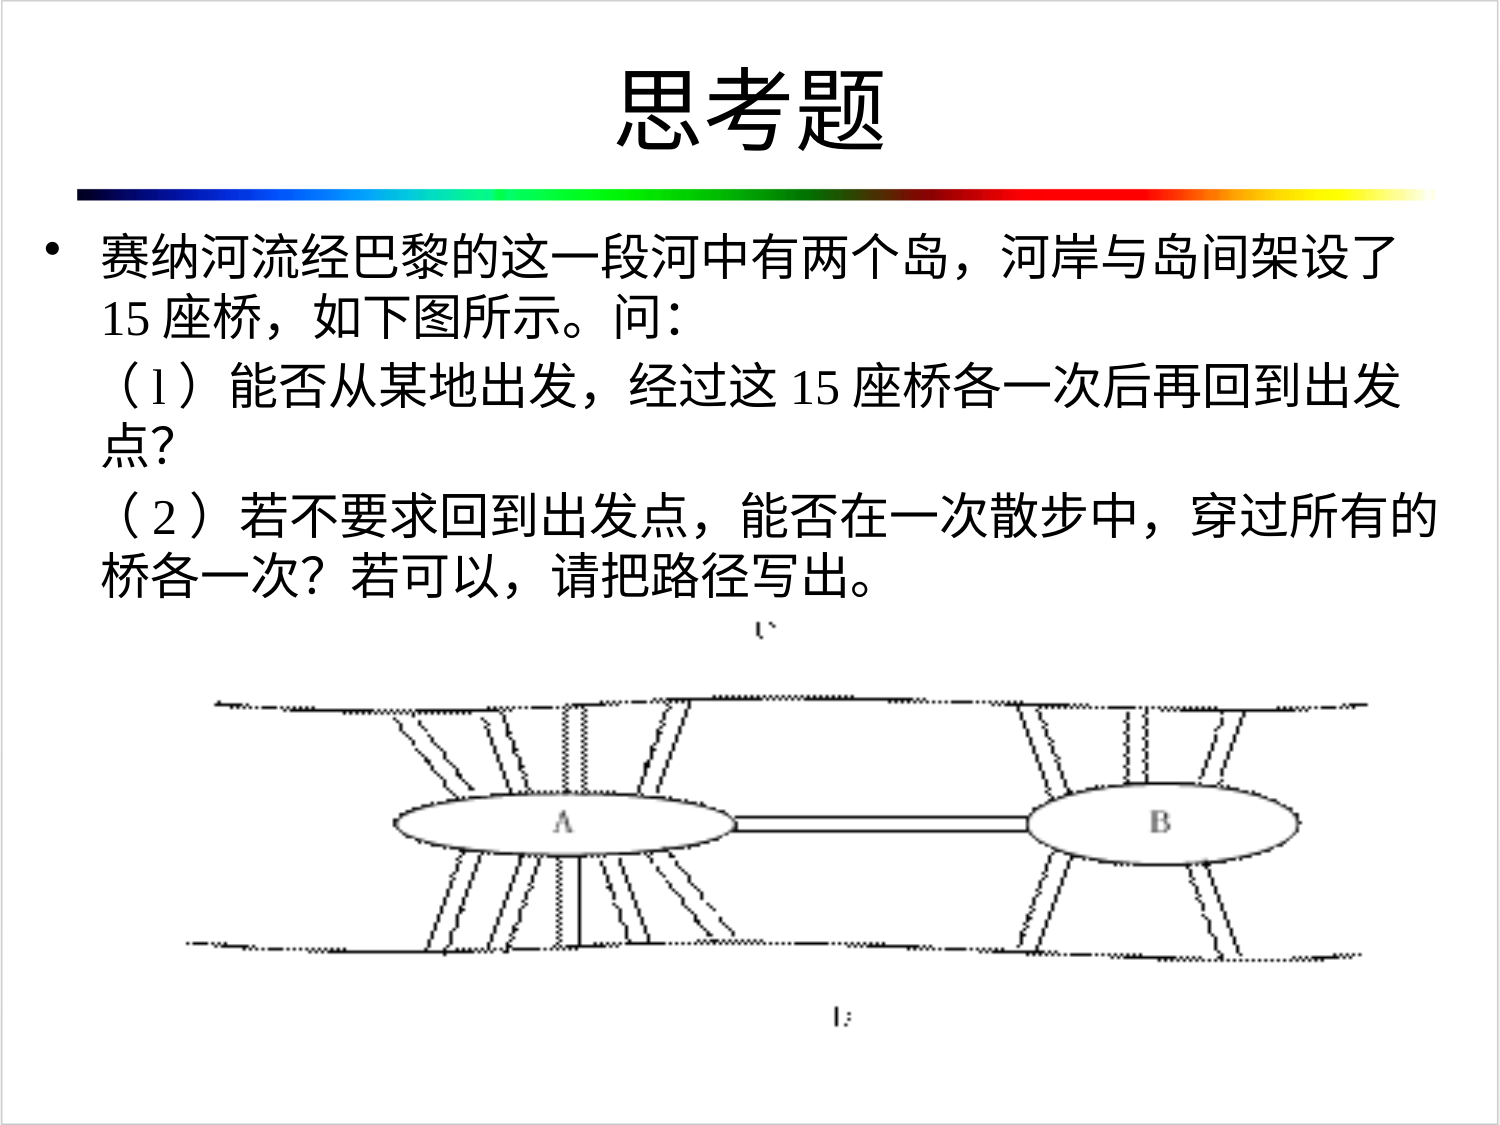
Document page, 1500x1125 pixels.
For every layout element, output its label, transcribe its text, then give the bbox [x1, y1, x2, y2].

title 思考题 [75, 45, 1425, 217]
picture [0, 0, 1500, 1125]
list 赛纳河流经巴黎的这一段河中有两个岛，河岸与岛间架设了15座桥，如下图所示。问： （l）能否从某地出发，经过这15座桥各一次后再回到出发点？ （2）若不要求回到出发点，能否在一次散步中，穿过所有的桥各一次？若可以，请把路径写出。 [29, 217, 1471, 1116]
